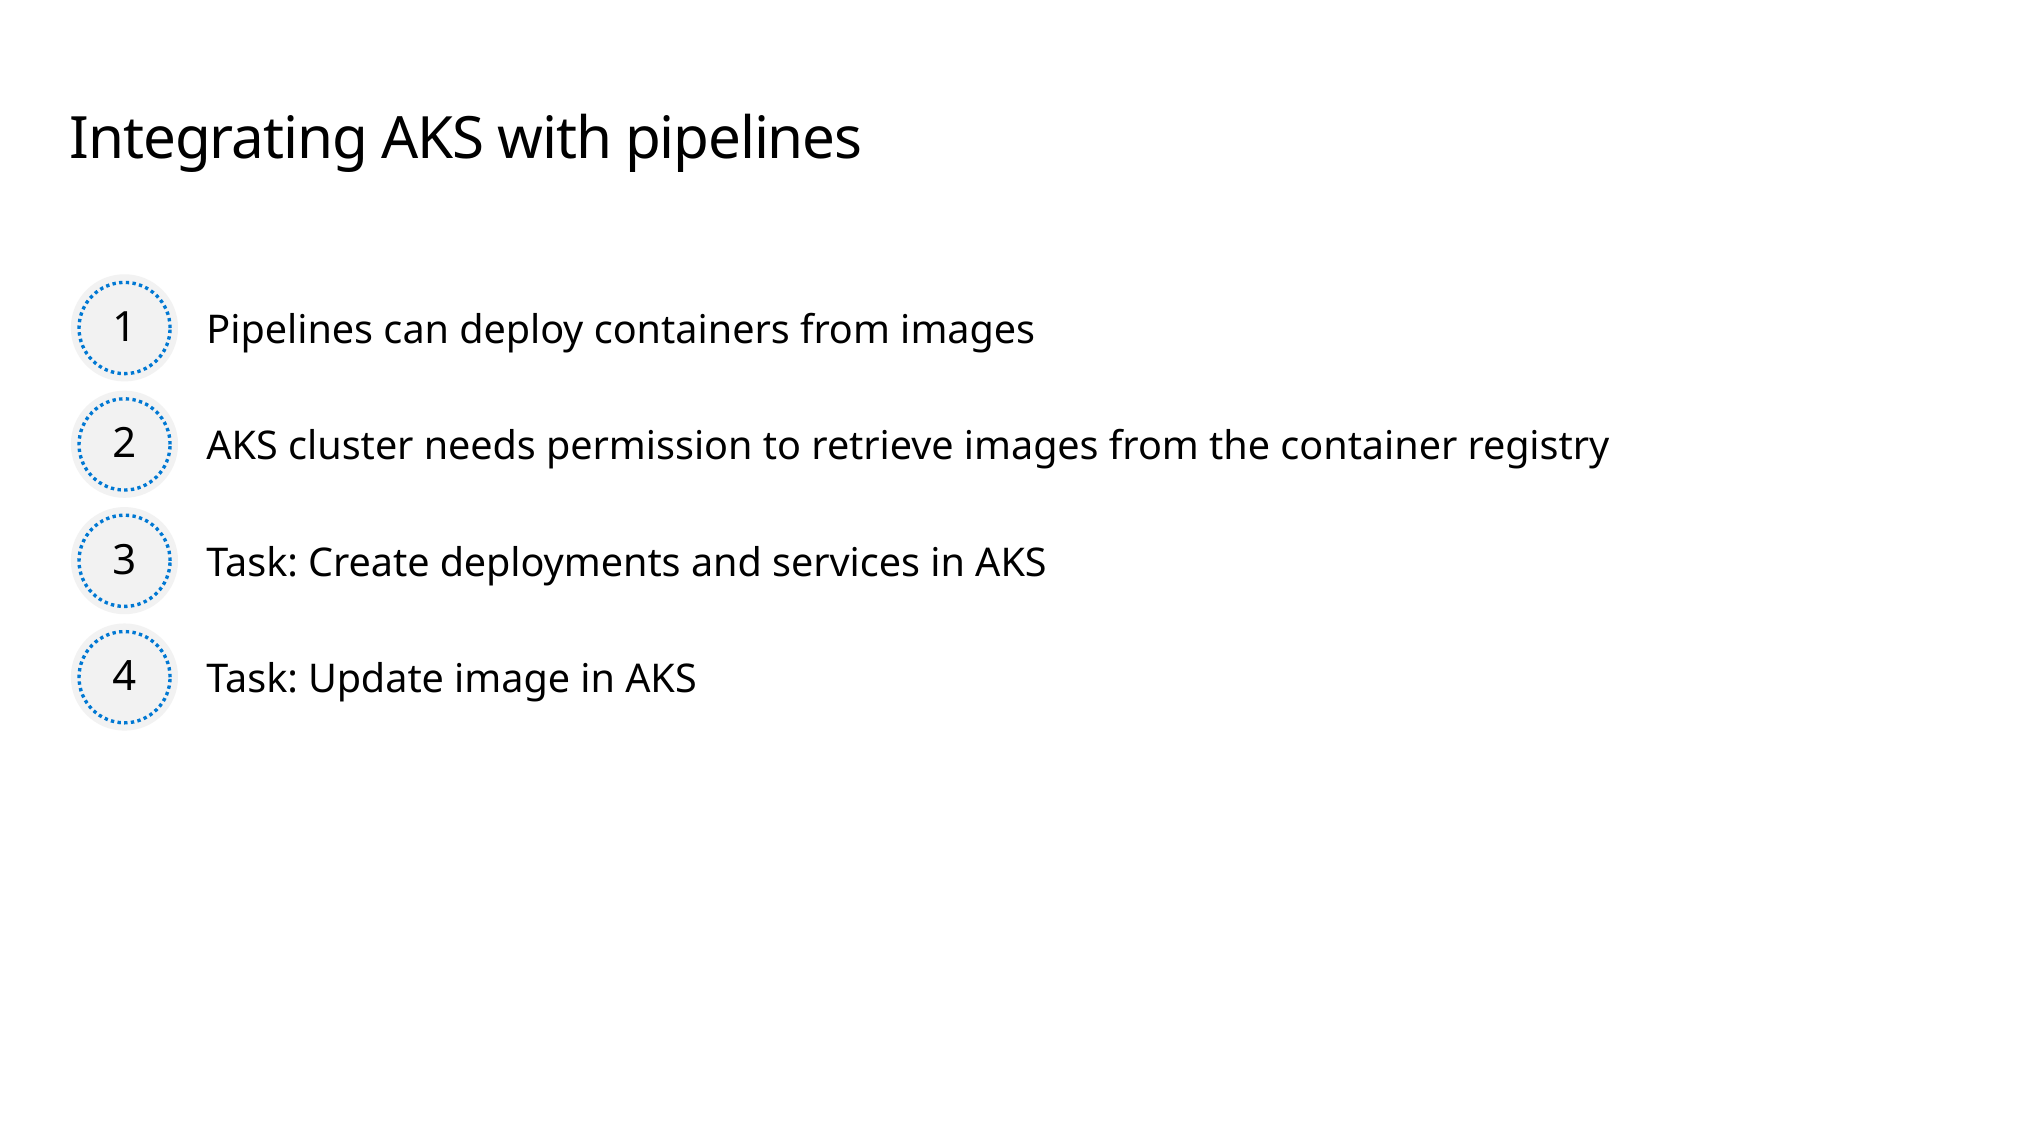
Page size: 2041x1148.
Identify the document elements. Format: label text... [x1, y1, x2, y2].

picture [70, 390, 179, 498]
text_box Task: Update image in AKS [206, 644, 1984, 710]
text_box Pipelines can deploy containers from images [206, 303, 1984, 352]
picture [70, 506, 179, 615]
text_box Task: Create deployments and services in AKS [206, 527, 1984, 594]
picture [70, 273, 179, 382]
title Integrating AKS with pipelines [70, 103, 1969, 172]
picture [70, 623, 179, 731]
text_box AKS cluster needs permission to retrieve images from the container registry [206, 411, 1984, 477]
